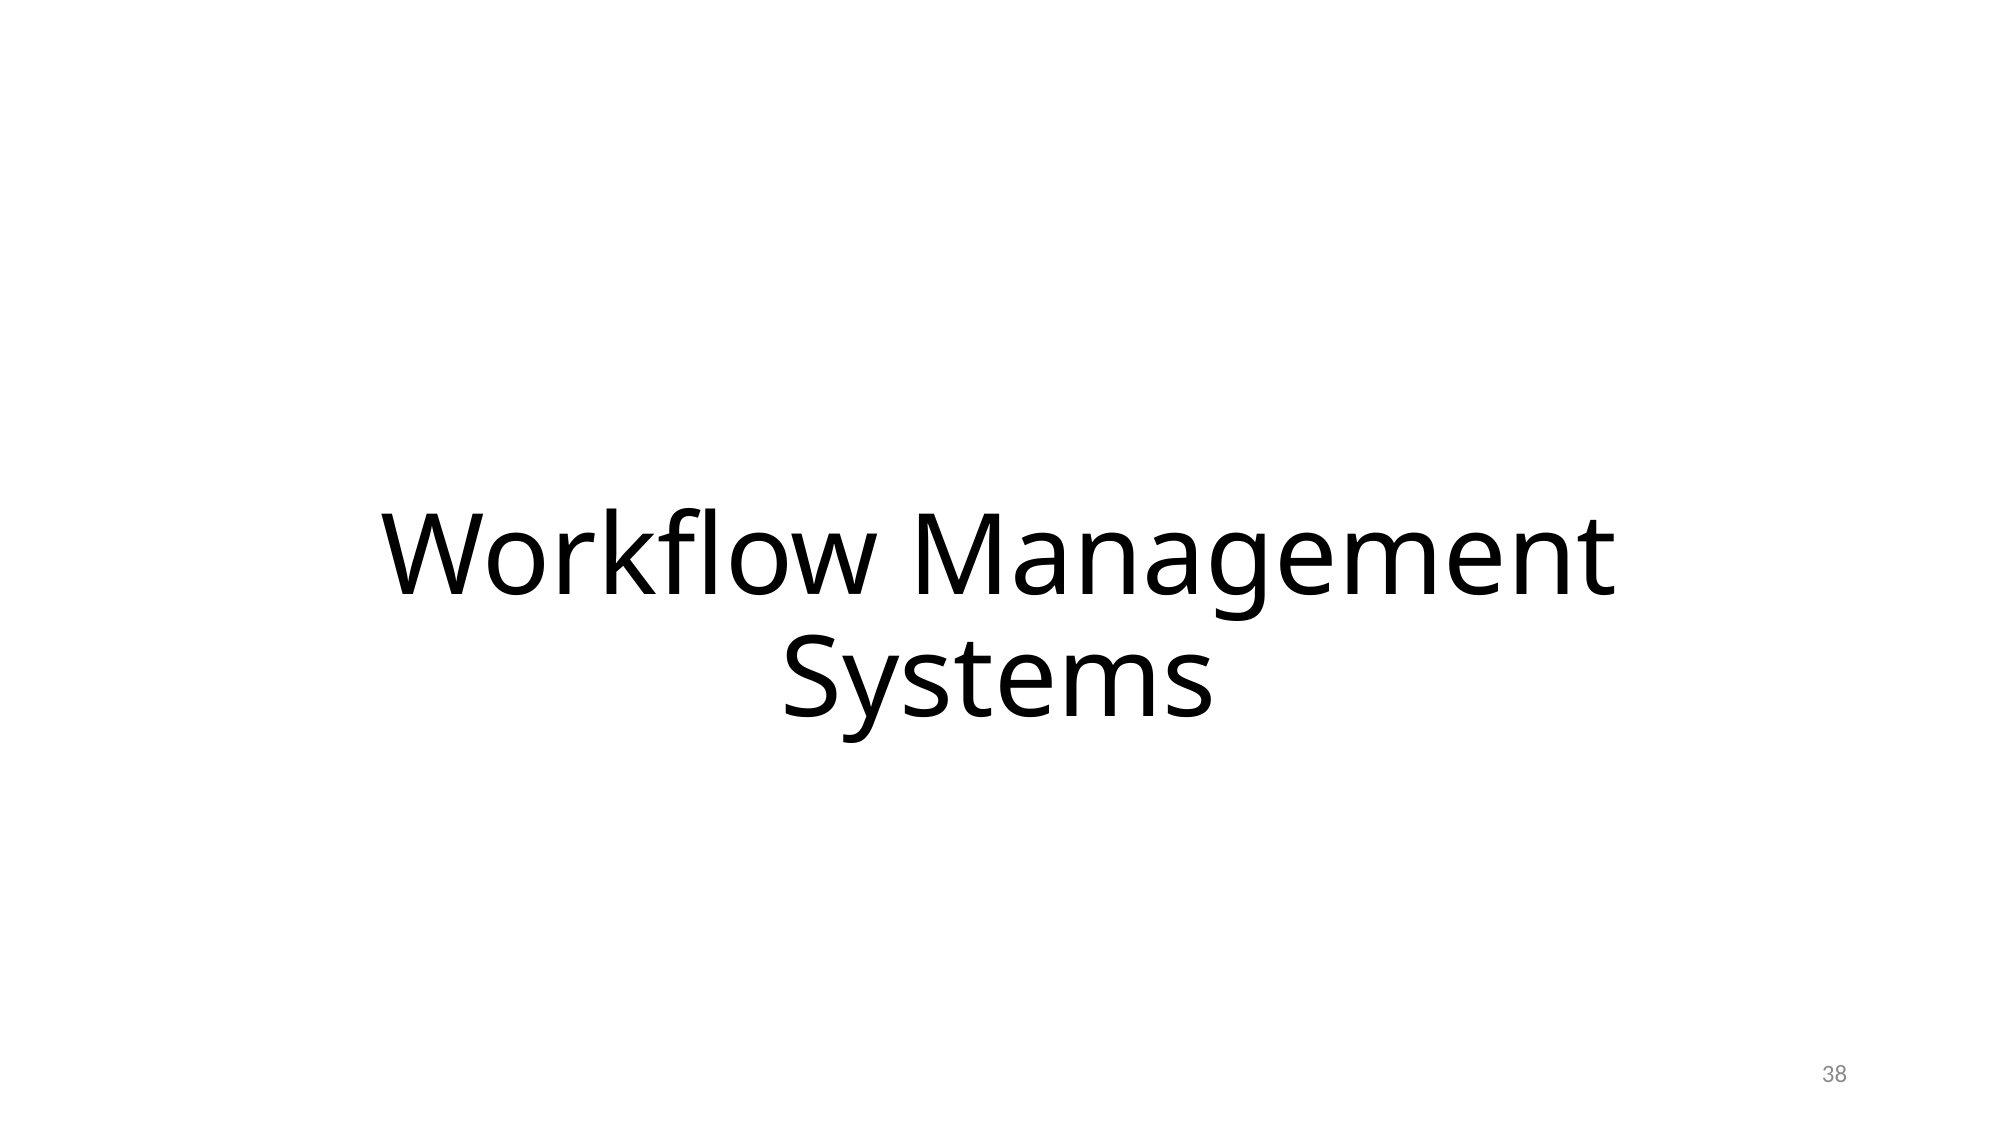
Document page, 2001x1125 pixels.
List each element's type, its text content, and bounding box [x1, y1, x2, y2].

title Workflow Management Systems [136, 280, 1862, 749]
slide_number 38 [1412, 1042, 1863, 1103]
